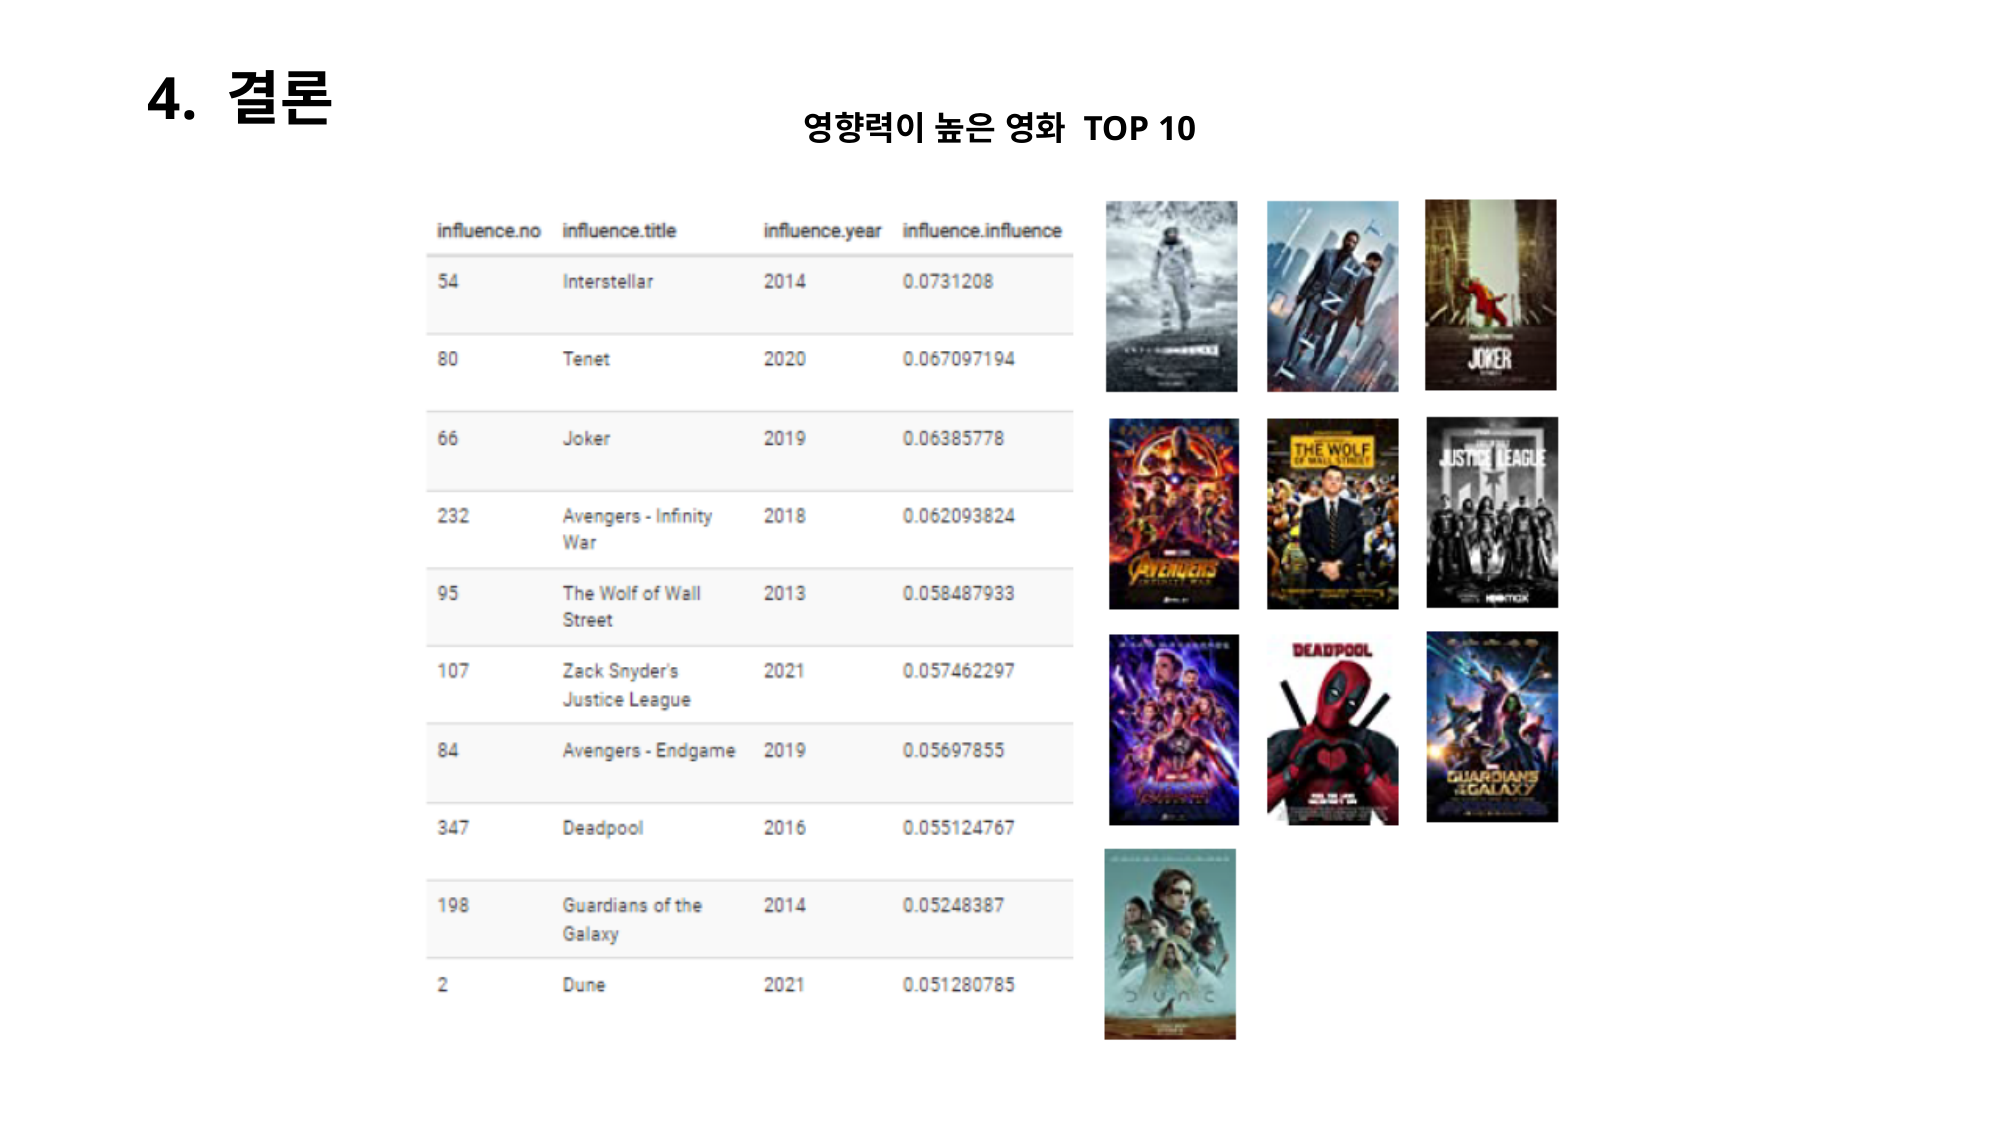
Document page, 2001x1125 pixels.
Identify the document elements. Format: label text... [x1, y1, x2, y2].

title 4. 결론 [63, 49, 419, 140]
text_box 영향력이 높은 영화 TOP 10 [557, 100, 1443, 155]
picture [379, 181, 1596, 1076]
